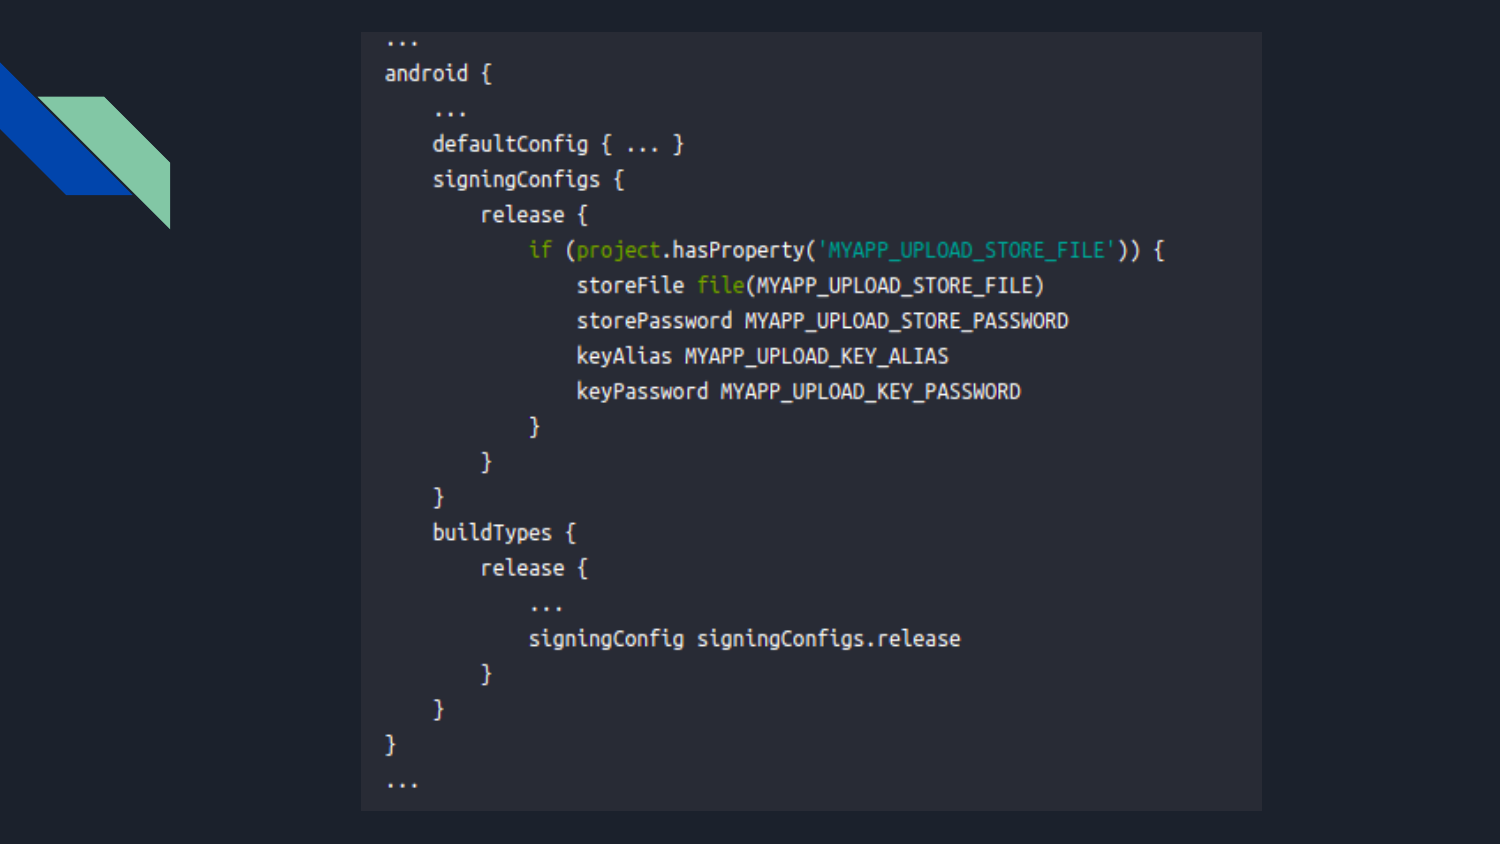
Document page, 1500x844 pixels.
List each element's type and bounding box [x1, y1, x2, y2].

picture [361, 32, 1263, 812]
